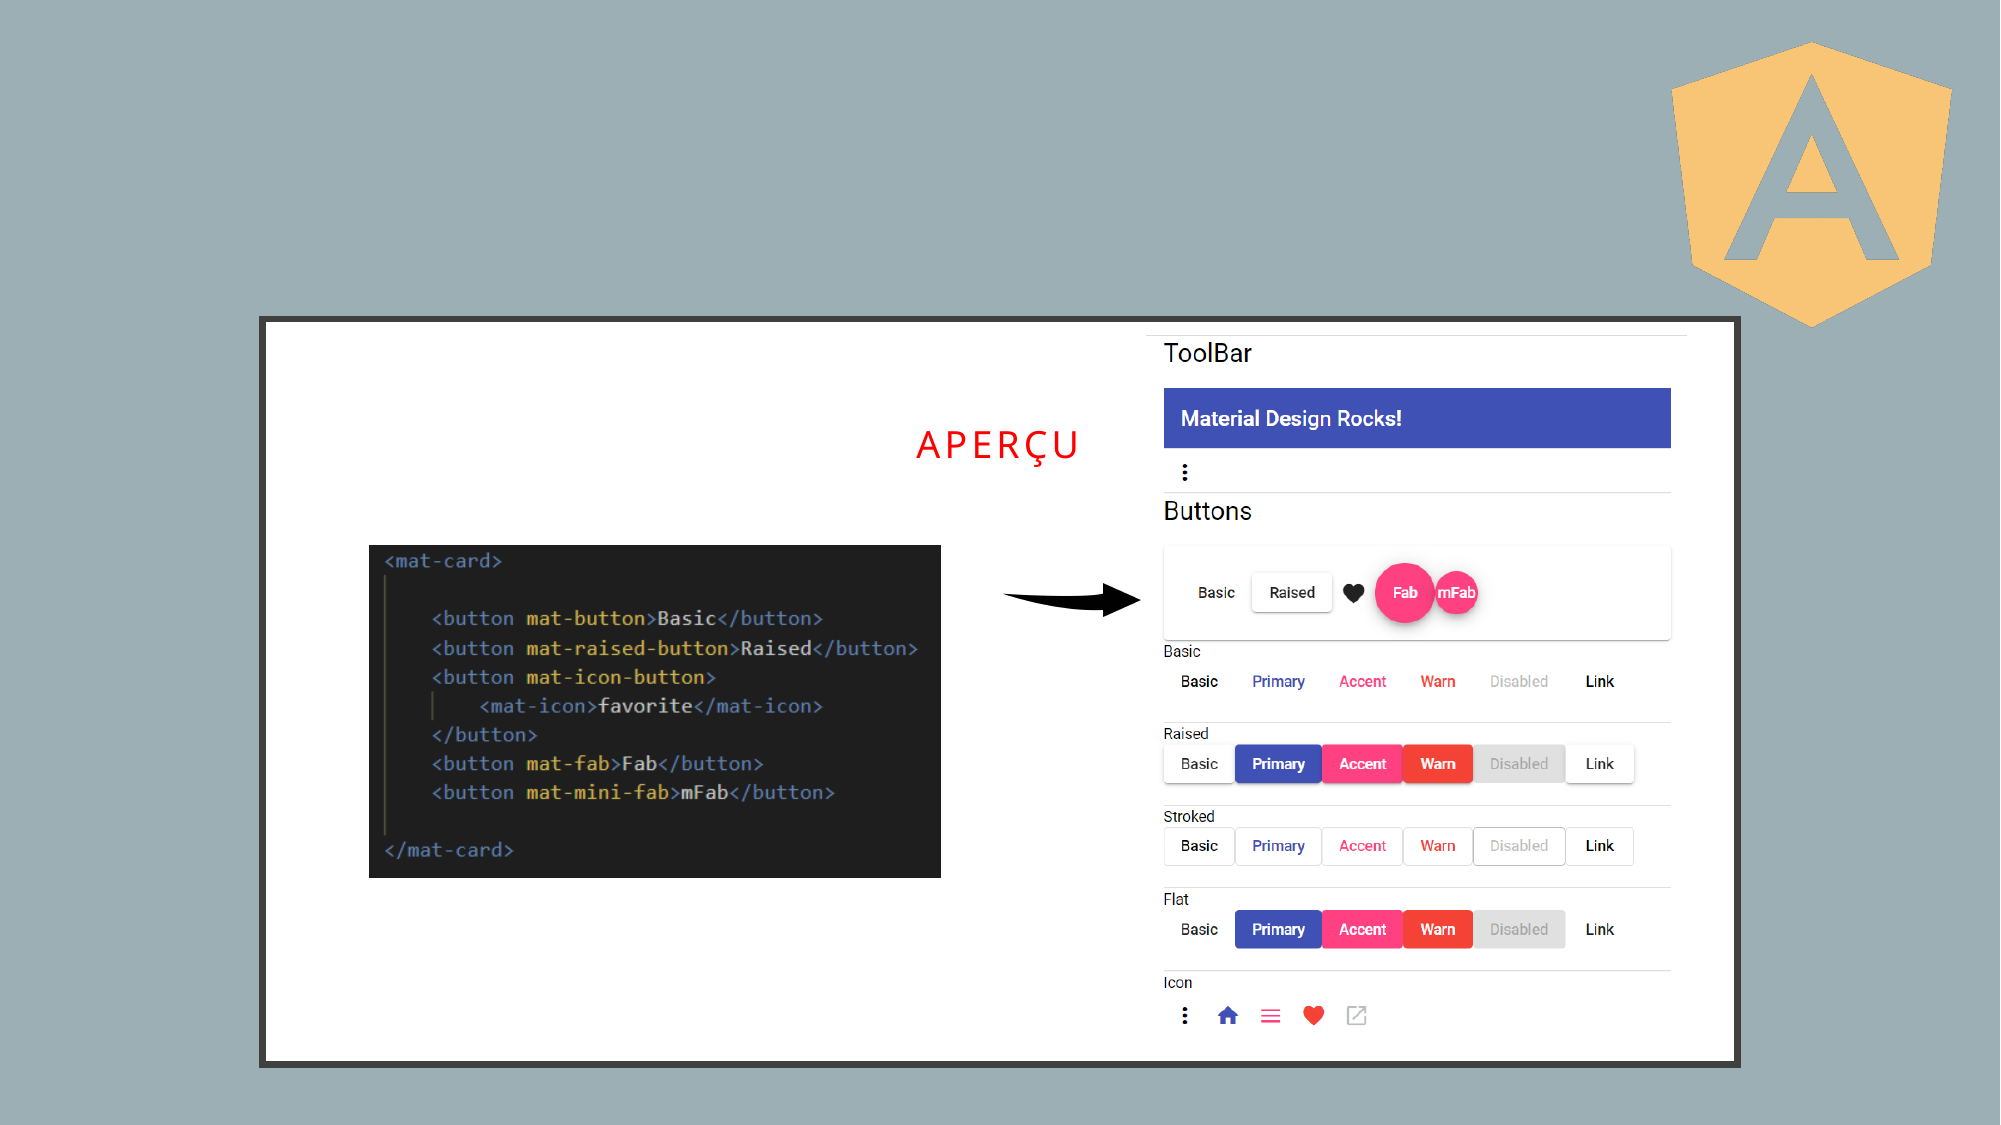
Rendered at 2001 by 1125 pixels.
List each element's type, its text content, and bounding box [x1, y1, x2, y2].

picture [996, 0, 2000, 1048]
picture [369, 545, 941, 879]
title Aperçu [259, 316, 1741, 1068]
